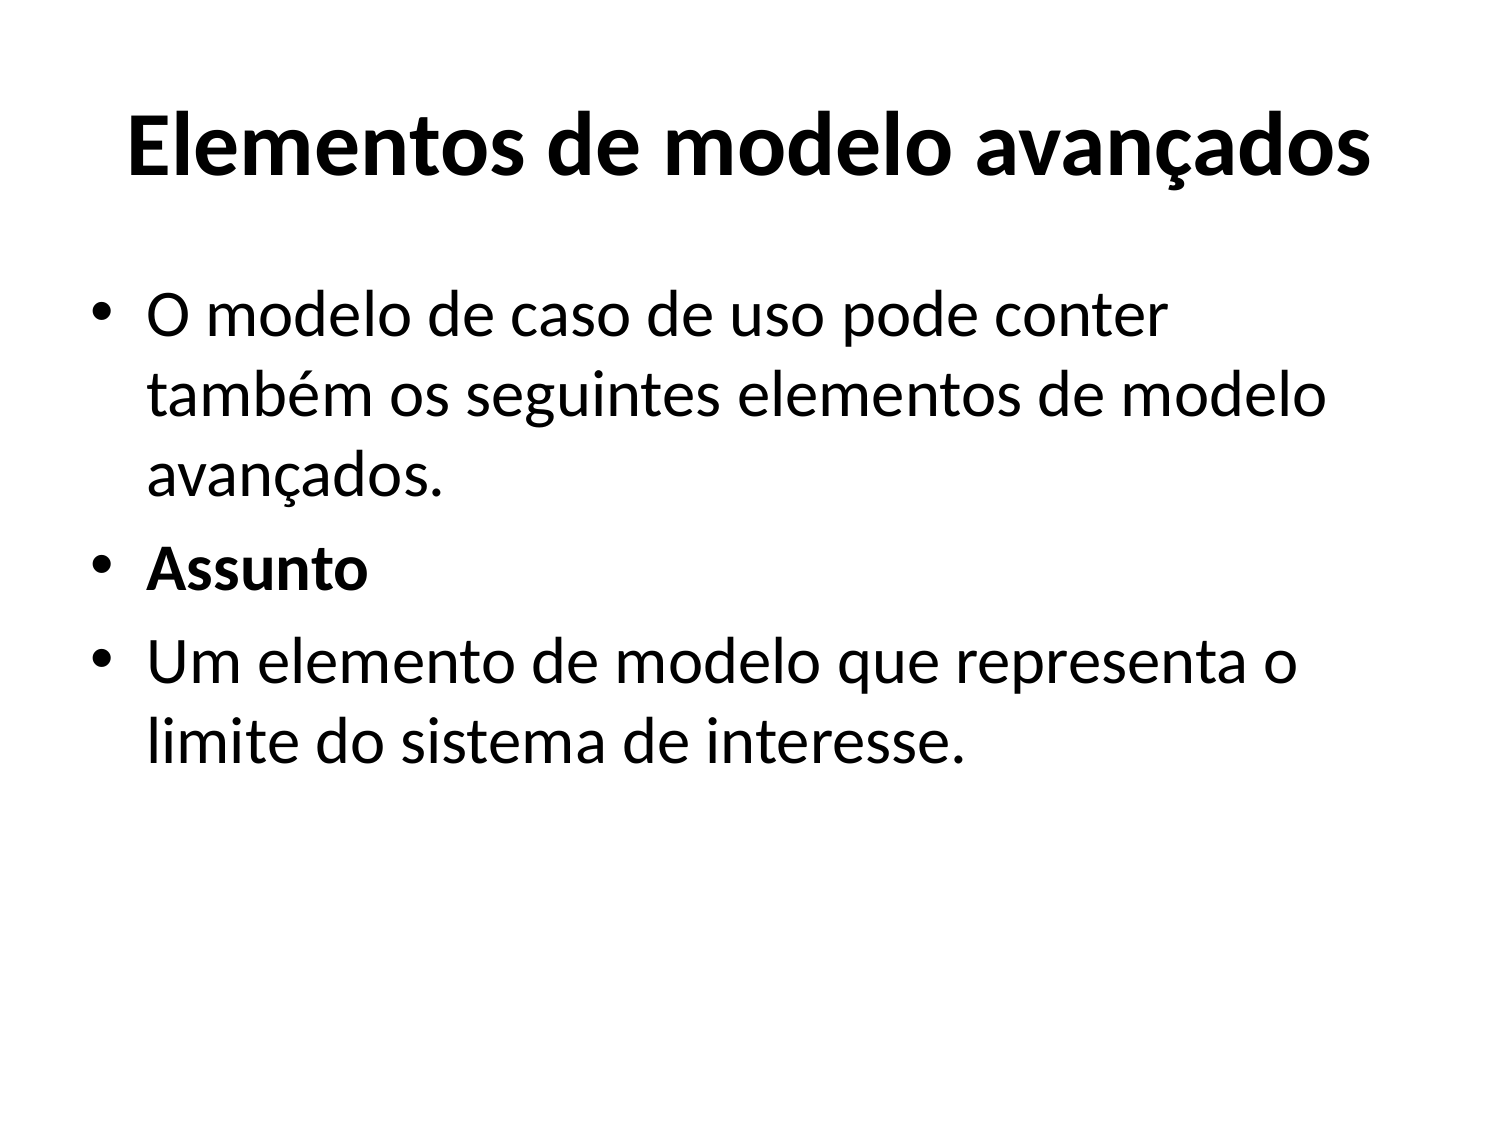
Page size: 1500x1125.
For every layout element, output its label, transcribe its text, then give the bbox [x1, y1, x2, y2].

title Elementos de modelo avançados [75, 45, 1425, 233]
list O modelo de caso de uso pode conter também os seguintes elementos de modelo avançados. Assunto Um elemento de modelo que representa o limite do sistema de interesse. [75, 262, 1425, 1005]
